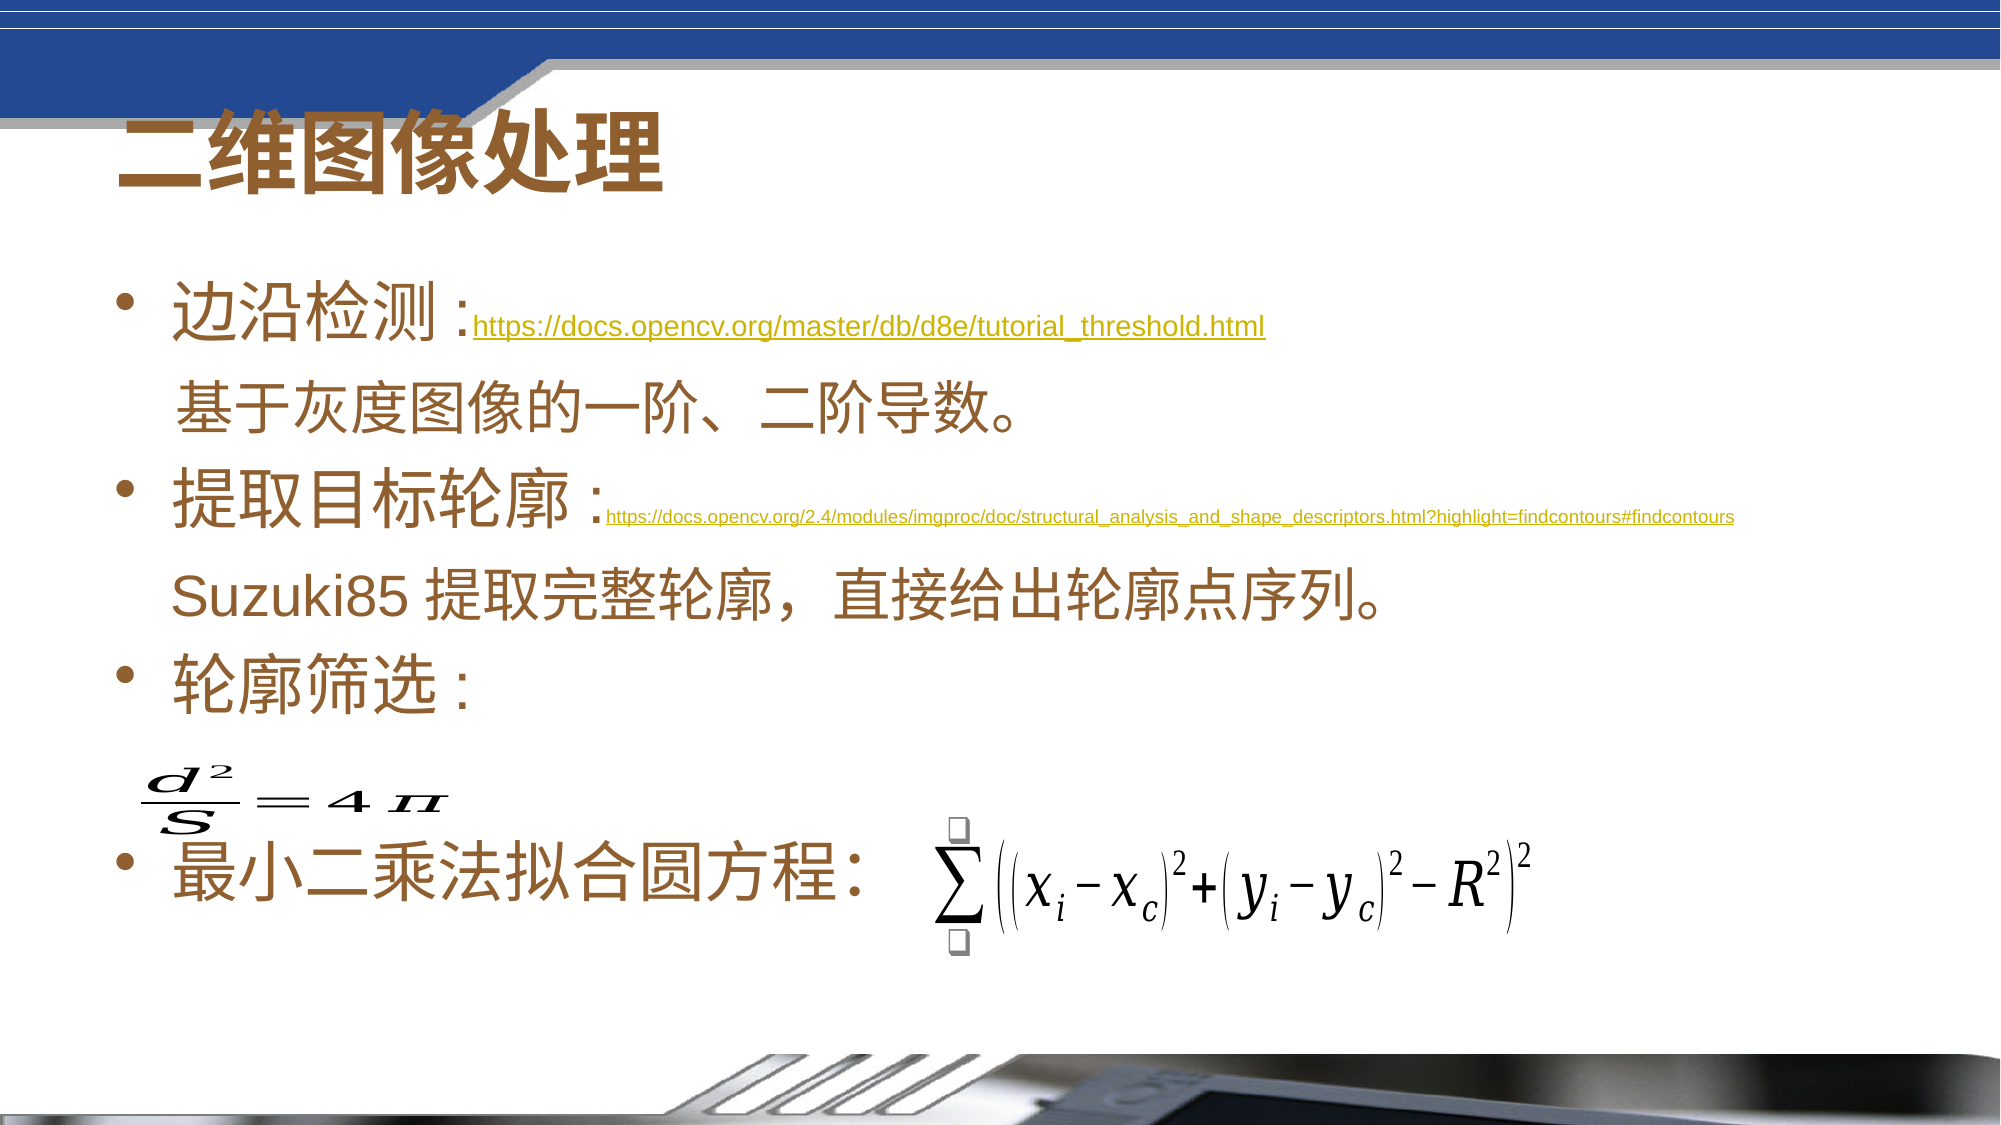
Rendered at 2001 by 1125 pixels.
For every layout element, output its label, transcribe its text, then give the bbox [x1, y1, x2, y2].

list 边沿检测:https://docs.opencv.org/master/db/d8e/tutorial_threshold.html 基于灰度图像的一阶、二阶导数。 提取目标轮廓:https://docs.opencv.org/2.4/modules/imgproc/doc/structural_analysis_and_shape_descriptors.html?highlight=findcontours#findcontours Suzuki85提取完整轮廓，直接给出轮廓点序列。 轮廓筛选: 最小二乘法拟合圆方程： [99, 262, 1901, 1006]
picture [0, 0, 2001, 1125]
title 二维图像处理 [99, 66, 1901, 233]
